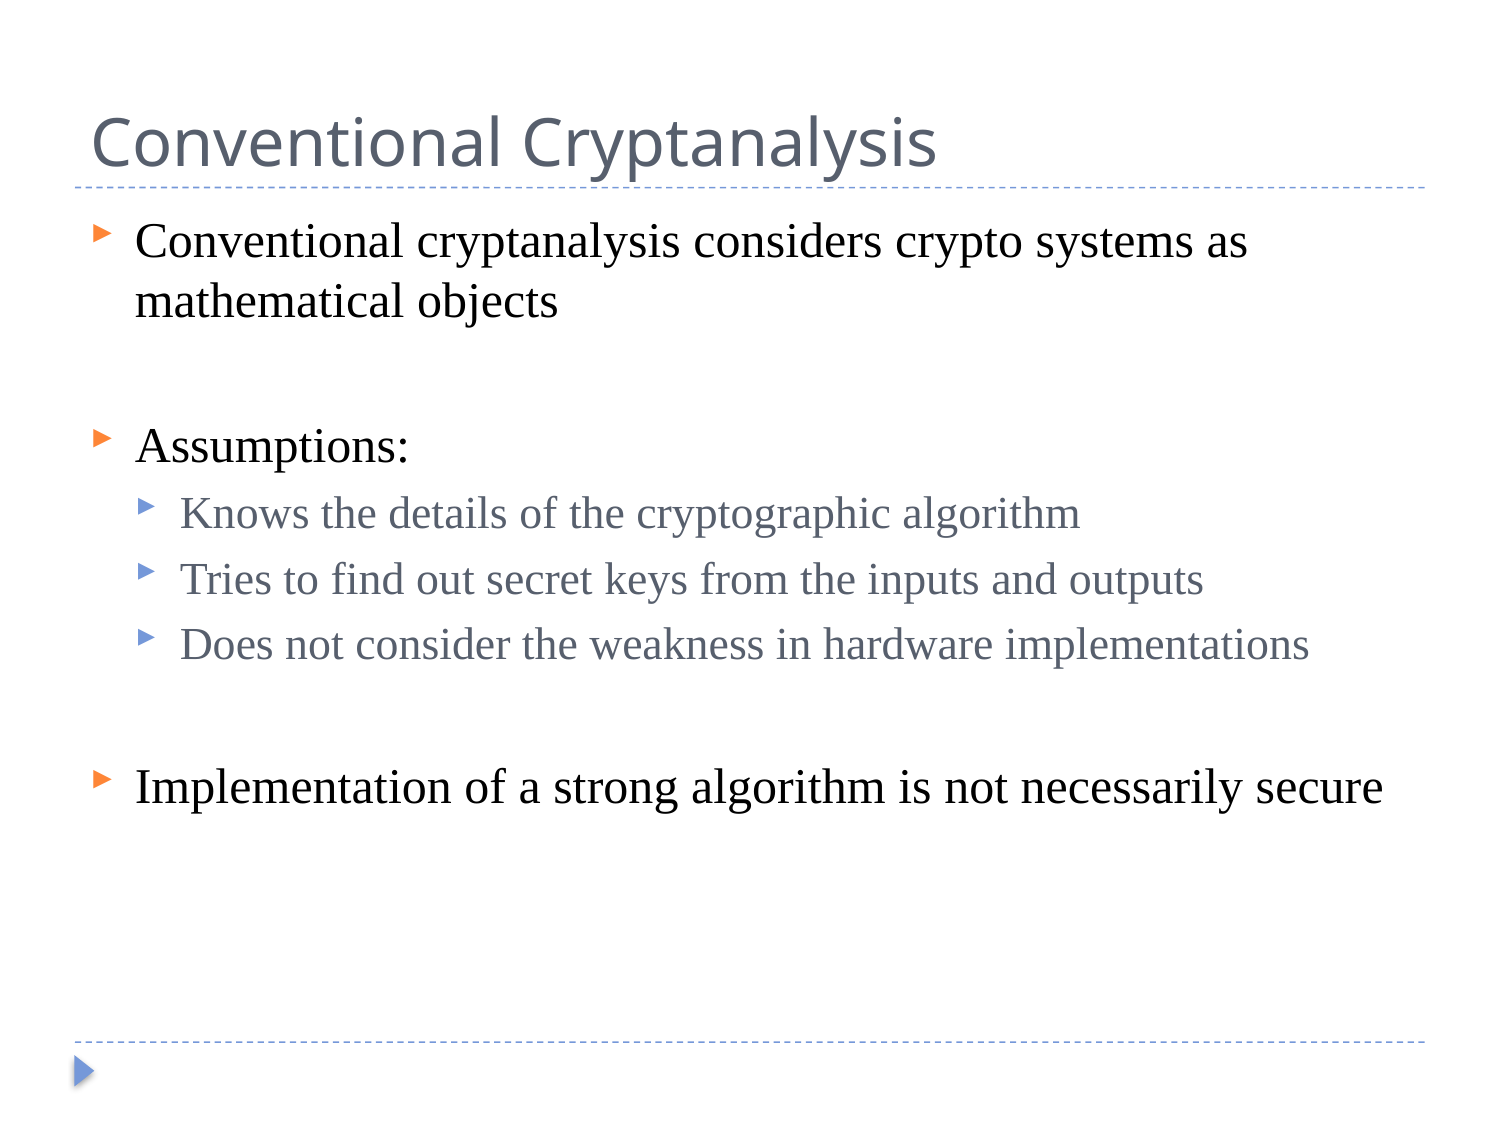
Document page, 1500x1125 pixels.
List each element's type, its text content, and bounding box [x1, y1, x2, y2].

list Conventional cryptanalysis considers crypto systems as mathematical objects Assumptions: Knows the details of the cryptographic algorithm Tries to find out secret keys from the inputs and outputs Does not consider the weakness in hardware implementations Implementation of a strong algorithm is not necessarily secure [74, 199, 1426, 1011]
title Conventional Cryptanalysis [74, 24, 1426, 188]
